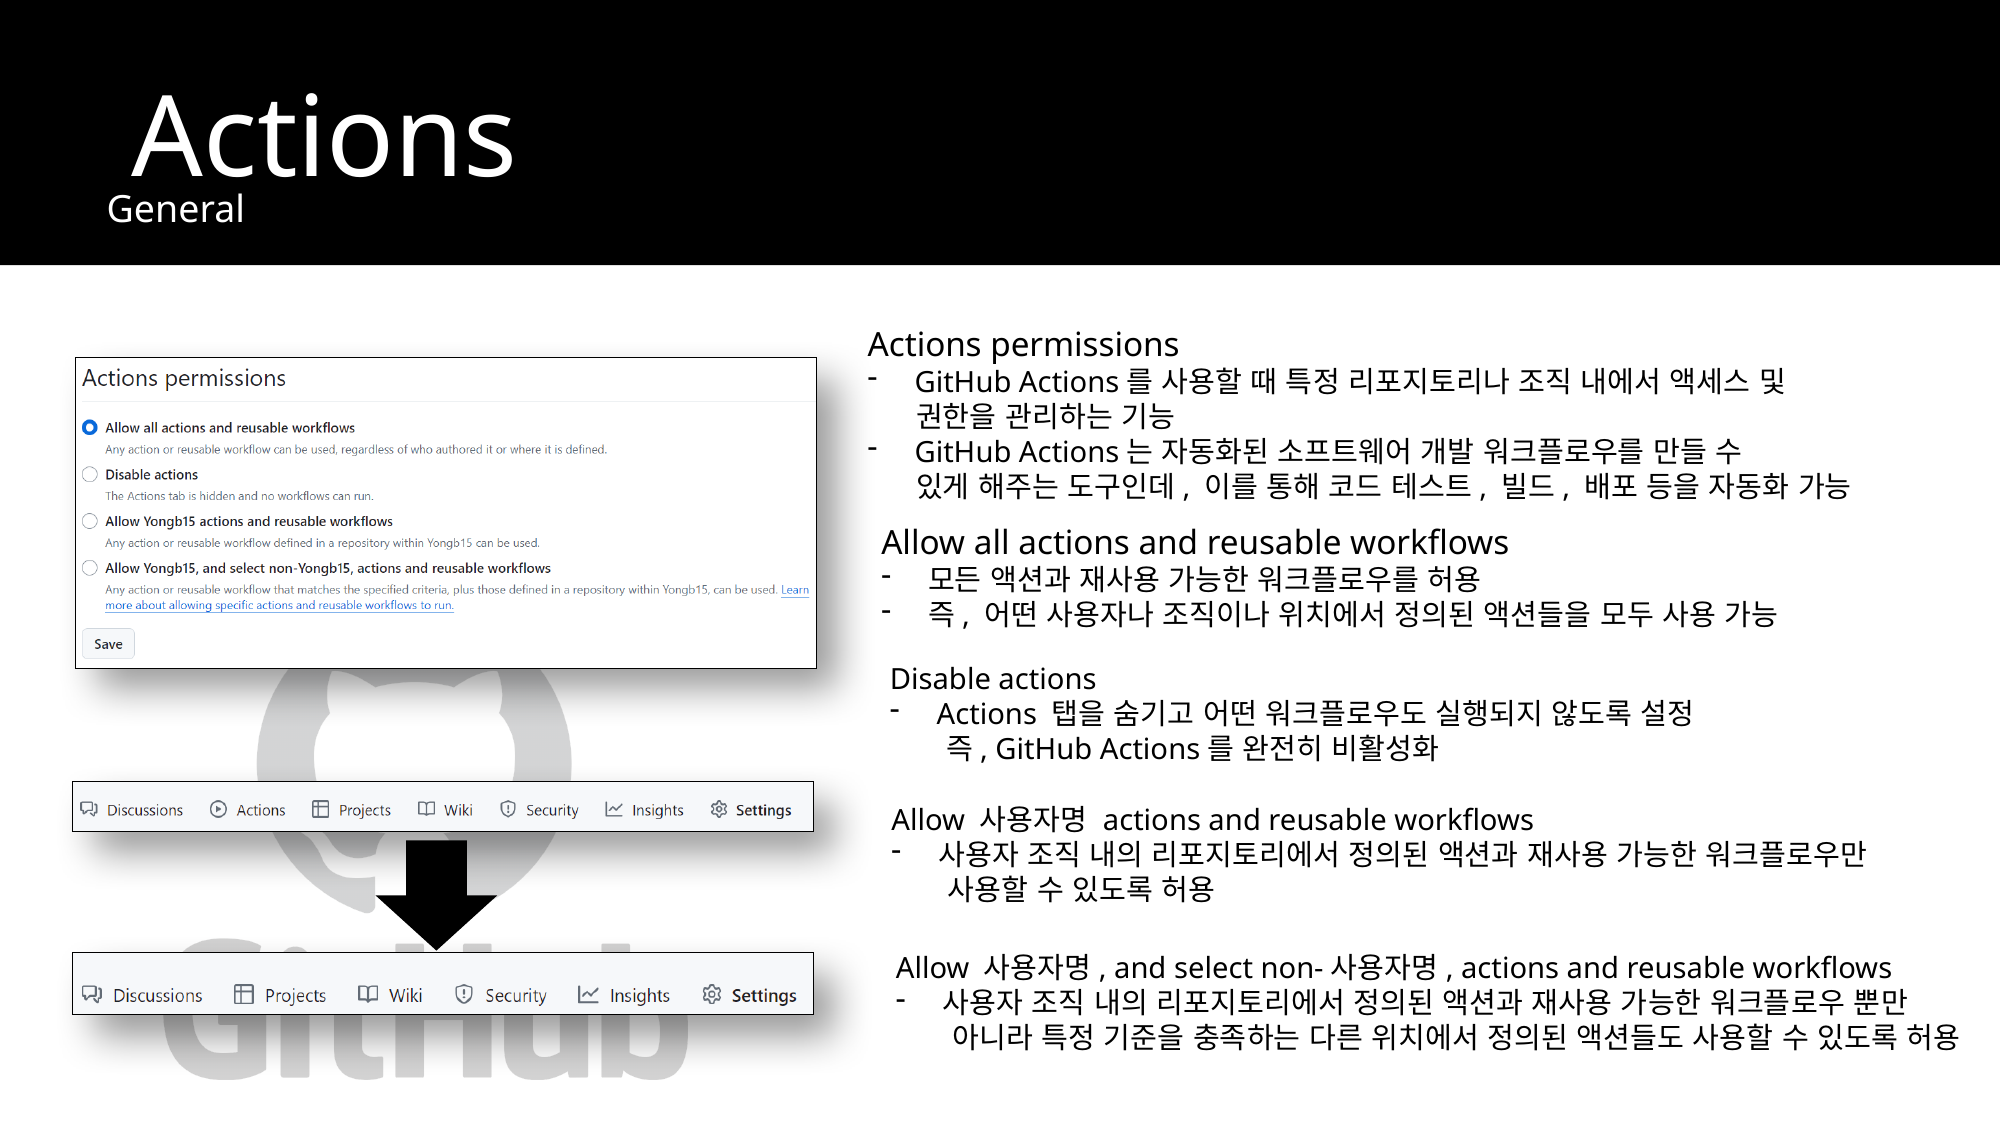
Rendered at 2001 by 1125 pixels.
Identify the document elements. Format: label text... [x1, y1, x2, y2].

text_box General [91, 177, 261, 238]
text_box [0, 0, 2000, 267]
picture [72, 357, 817, 1081]
text_box Allow all actions and reusable workflows 모든 액션과 재사용 가능한 워크플로우를 허용 즉, 어떤 사용자나 조직이나 위치에서 정의된 액션들을 모두 사용 가능 [866, 514, 1795, 639]
text_box Disable actions Actions 탭을 숨기고 어떤 워크플로우도 실행되지 않도록 설정 즉, GitHub Actions를 완전히 비활성화 [875, 652, 1711, 773]
text_box Actions [116, 56, 534, 207]
text_box Allow 사용자명 actions and reusable workflows 사용자 조직 내의 리포지토리에서 정의된 액션과 재사용 가능한 워크플로우만 사용할 수 있도록 허용 [876, 794, 1892, 949]
text_box Actions permissions GitHub Actions를 사용할 때 특정 리포지토리나 조직 내에서 액세스 및 권한을 관리하는 기능 GitHub Actions는 자동화된 소프트웨어 개발 워크플로우를 만들 수 있게 해주는 도구인데, 이를 통해 코드 테스트, 빌드, 배포 등을 자동화 가능 [852, 315, 1868, 511]
text_box Allow 사용자명, and select non-사용자명, actions and reusable workflows 사용자 조직 내의 리포지토리에서 정의된 액션과 재사용 가능한 워크플로우 뿐만 아니라 특정 기준을 충족하는 다른 위치에서 정의된 액션들도 사용할 수 있도록 허용 [880, 942, 1976, 1062]
